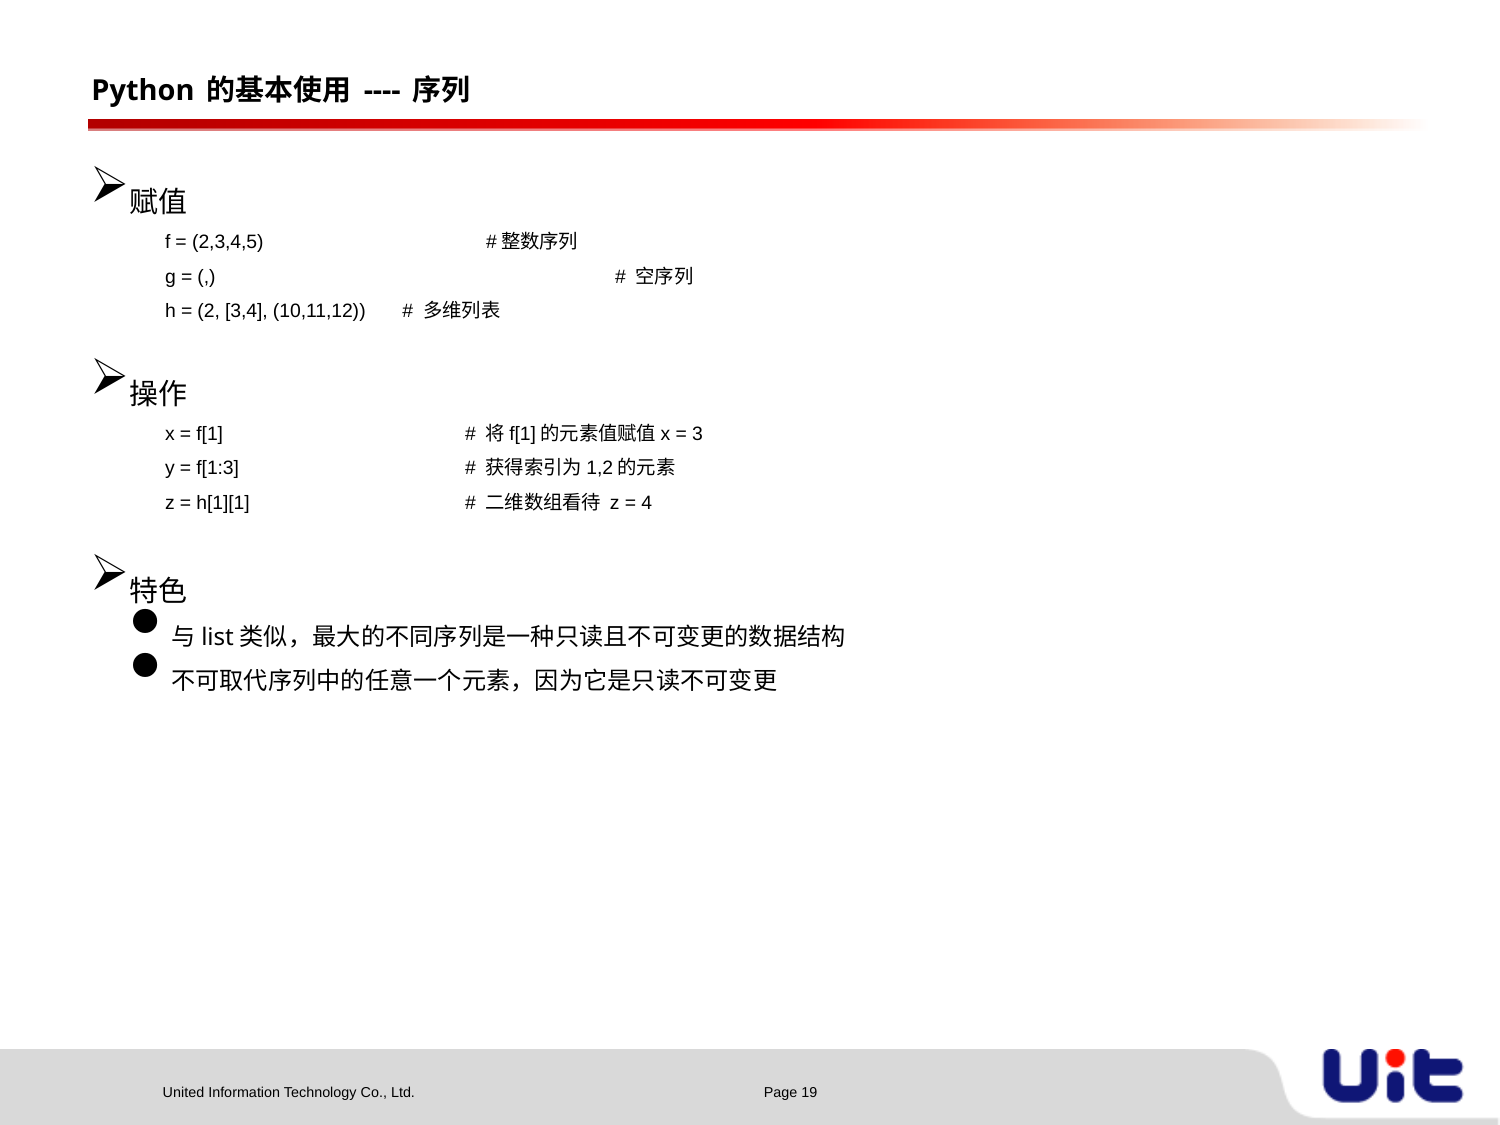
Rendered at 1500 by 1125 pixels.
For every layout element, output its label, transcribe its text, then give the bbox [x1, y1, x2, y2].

text_box 赋值 f = (2,3,4,5) #整数序列 g = (,) # 空序列 h = (2, [3,4], (10,11,12)) # 多维列表 操作 x = f[1] # 将f[1]的元素值赋值x = 3 y = f[1:3] # 获得索引为1,2的元素 z = h[1][1] # 二维数组看待 z = 4 特色 与list类似，最大的不同序列是一种只读且不可变更的数据结构 不可取代序列中的任意一个元素，因为它是只读不可变更 [74, 163, 1425, 1013]
text_box Python的基本使用----序列 [76, 30, 1196, 114]
picture [88, 119, 1436, 131]
picture [0, 1049, 1500, 1125]
slide_number Page 19 [619, 1058, 833, 1125]
